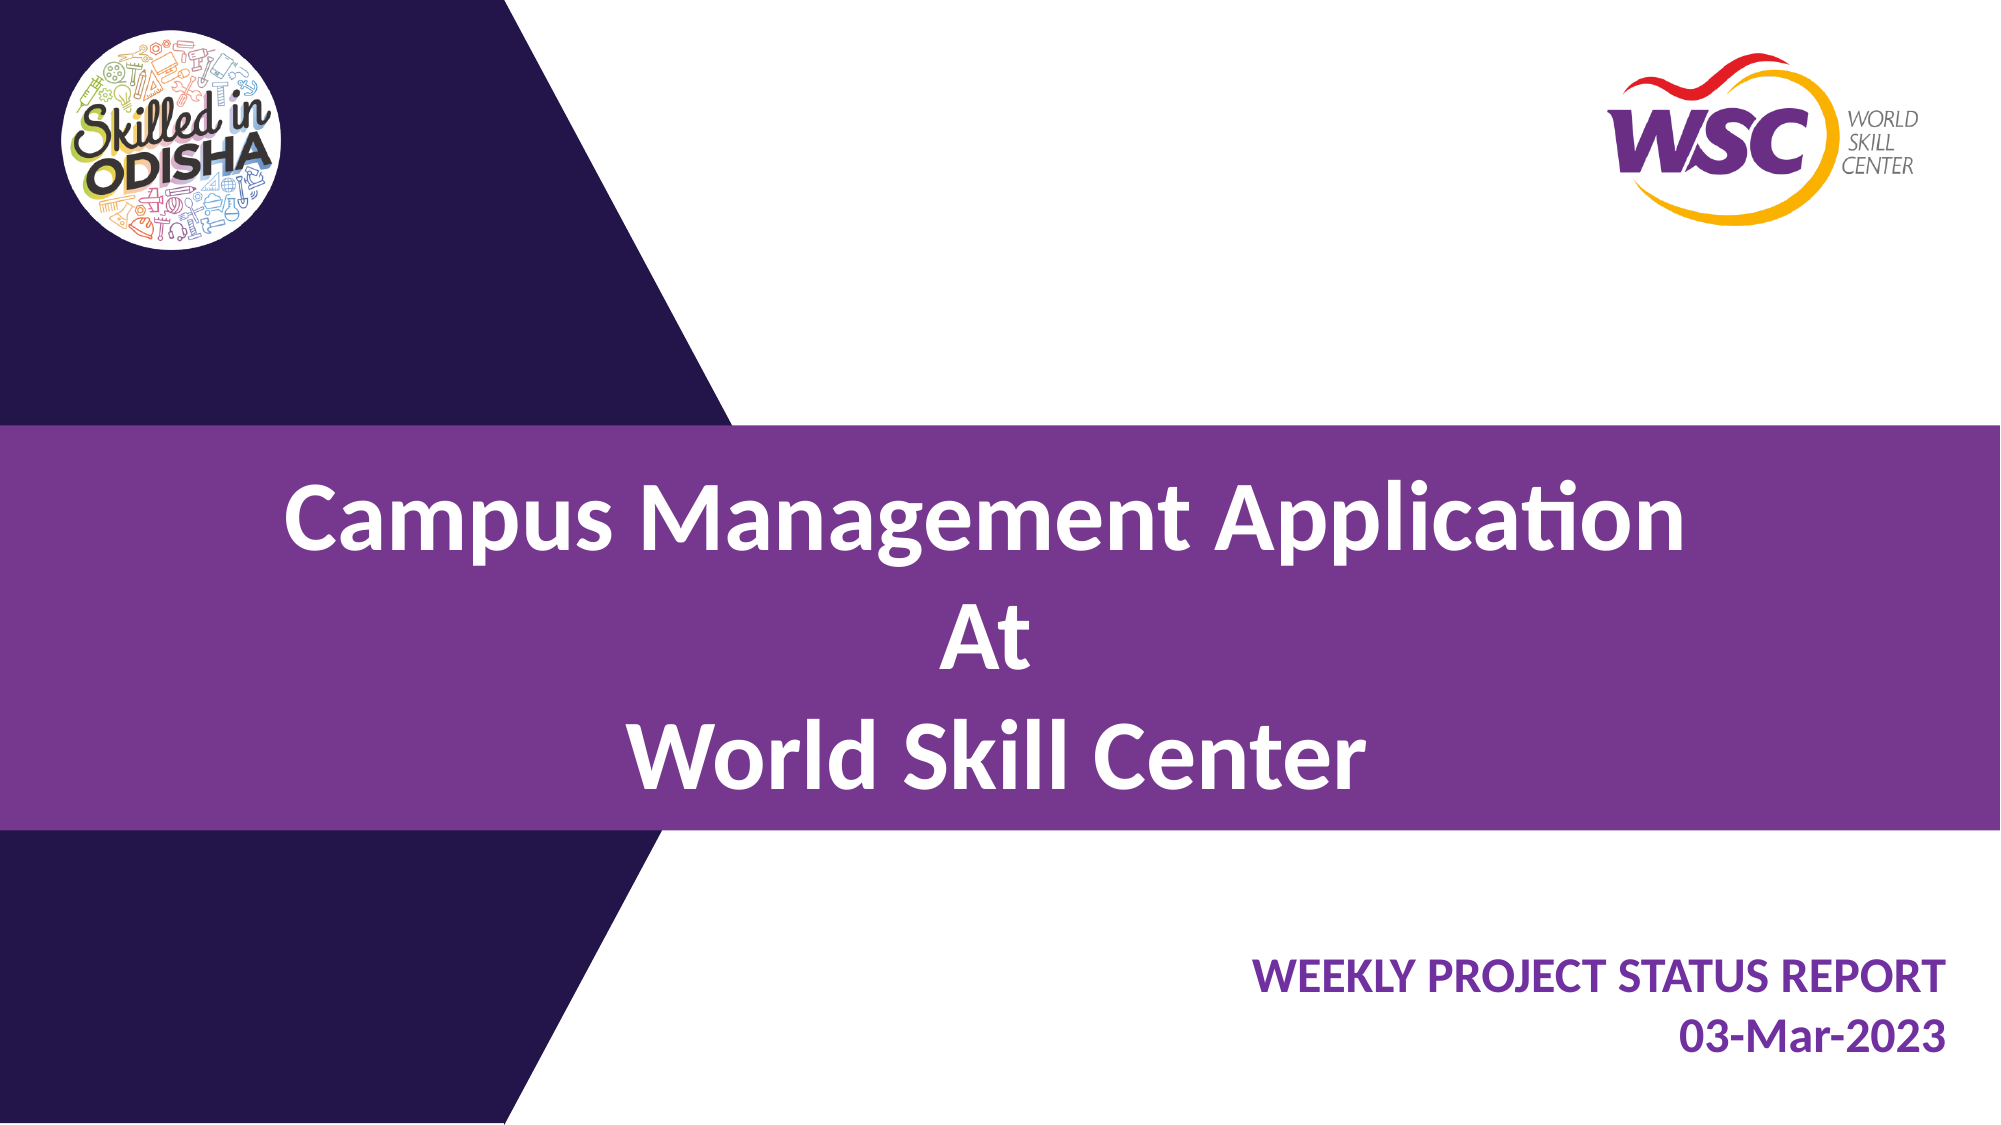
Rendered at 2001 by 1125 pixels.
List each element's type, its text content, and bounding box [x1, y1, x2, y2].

text_box WEEKLY PROJECT STATUS REPORT 03-Mar-2023 [664, 934, 1962, 1070]
picture [1606, 53, 1918, 226]
picture [61, 30, 281, 250]
text_box [0, 832, 662, 1125]
text_box [0, 0, 732, 424]
text_box Campus Management Application At World Skill Center [146, 442, 1849, 818]
text_box [0, 424, 2000, 832]
